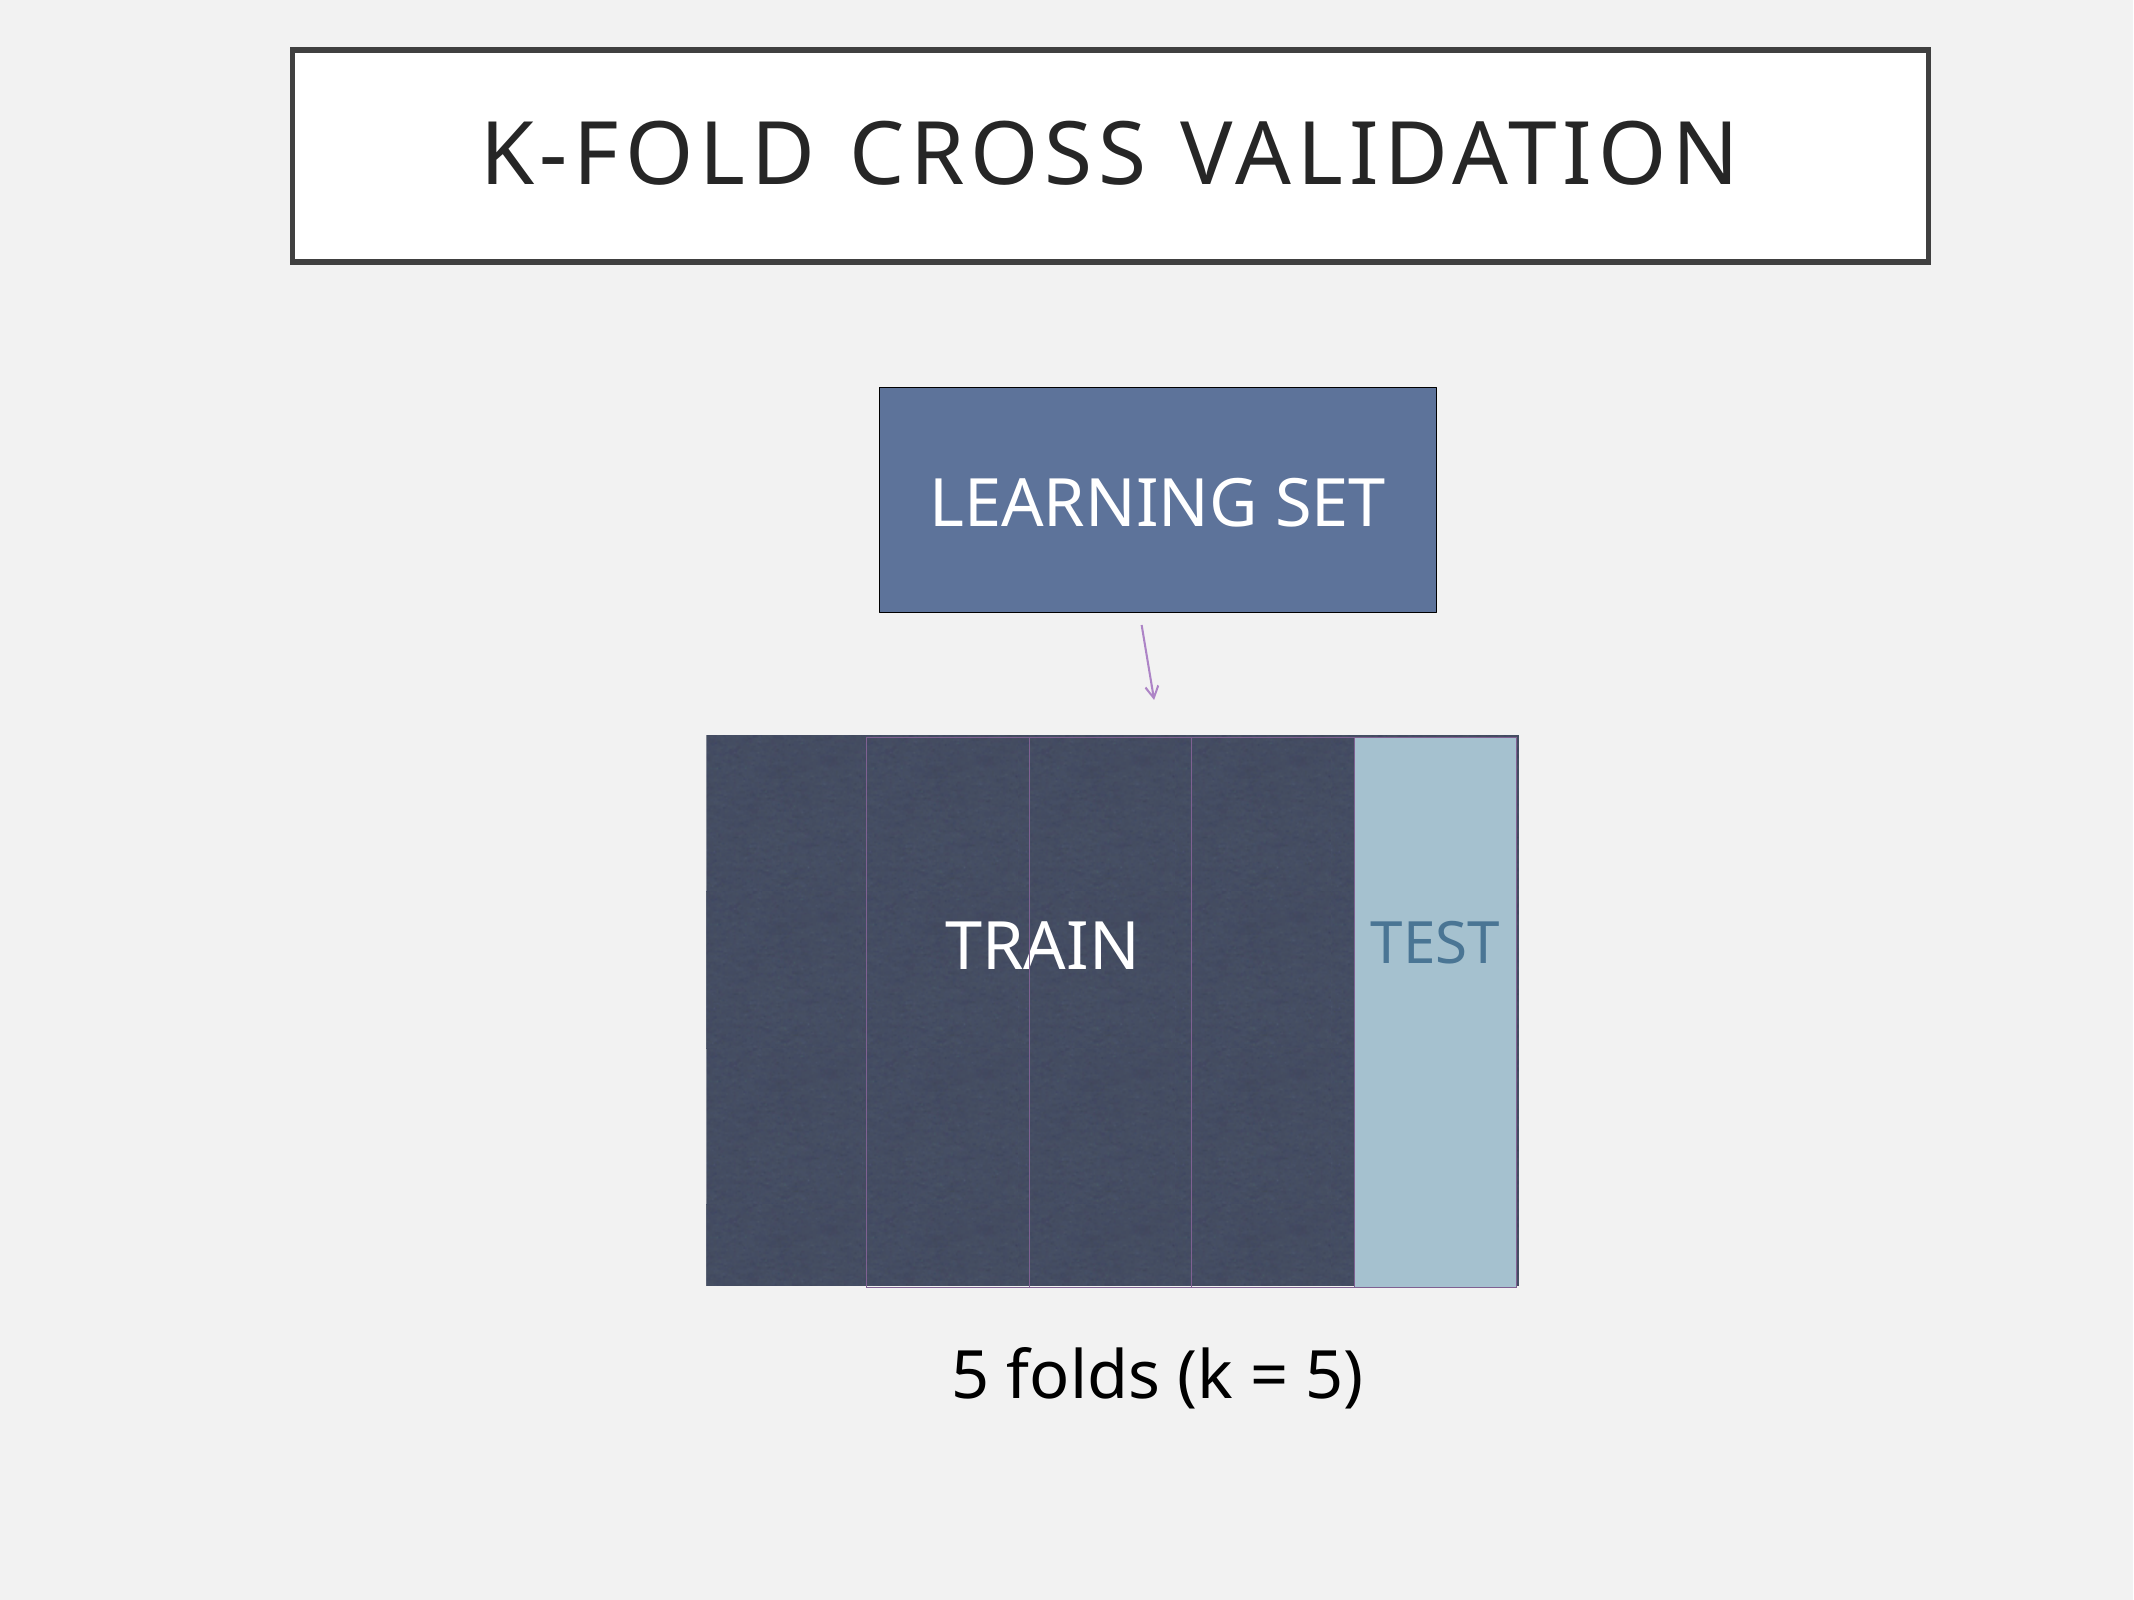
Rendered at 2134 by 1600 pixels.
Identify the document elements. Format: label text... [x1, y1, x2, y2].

text_box [1191, 737, 1354, 1288]
text_box LEARNING SET [879, 387, 1437, 613]
text_box TRAIN [706, 735, 1519, 1286]
text_box [866, 737, 1029, 1288]
text_box [1029, 737, 1191, 1288]
text_box [1354, 737, 1517, 1288]
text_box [1141, 624, 1155, 700]
title k-FOLD CROSS VALIDATION [290, 47, 1931, 265]
text_box 5 folds (k = 5) [936, 1324, 1380, 1420]
